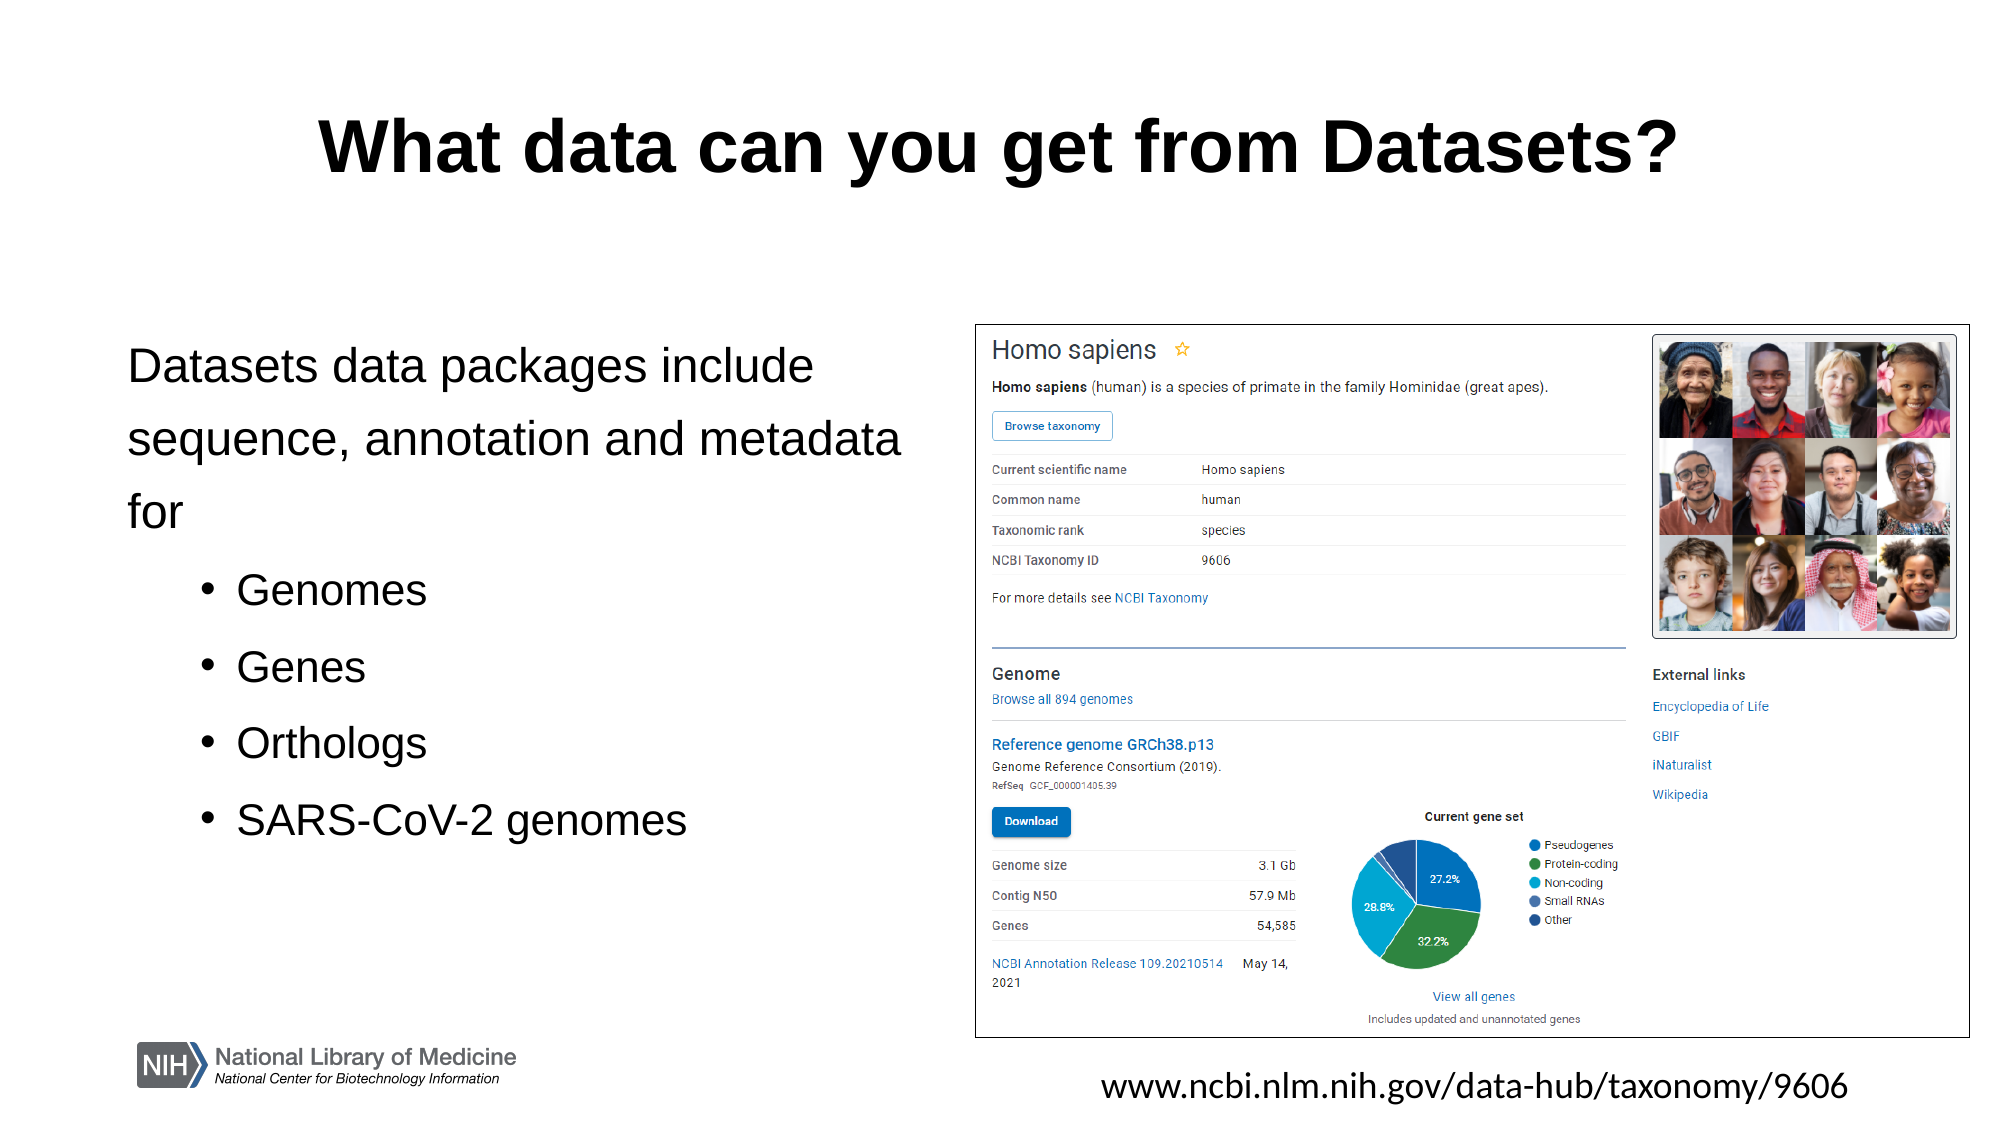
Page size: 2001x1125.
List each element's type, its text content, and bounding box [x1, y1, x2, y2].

title What data can you get from Datasets? [218, 24, 1782, 243]
picture [974, 324, 1970, 1038]
picture [137, 1042, 516, 1088]
text_box www.ncbi.nlm.nih.gov/data-hub/taxonomy/9606 [975, 1053, 1976, 1114]
text_box Datasets data packages include sequence, annotation and metadata for Genomes Genes Orthologs SARS-CoV-2 genomes [112, 312, 925, 856]
